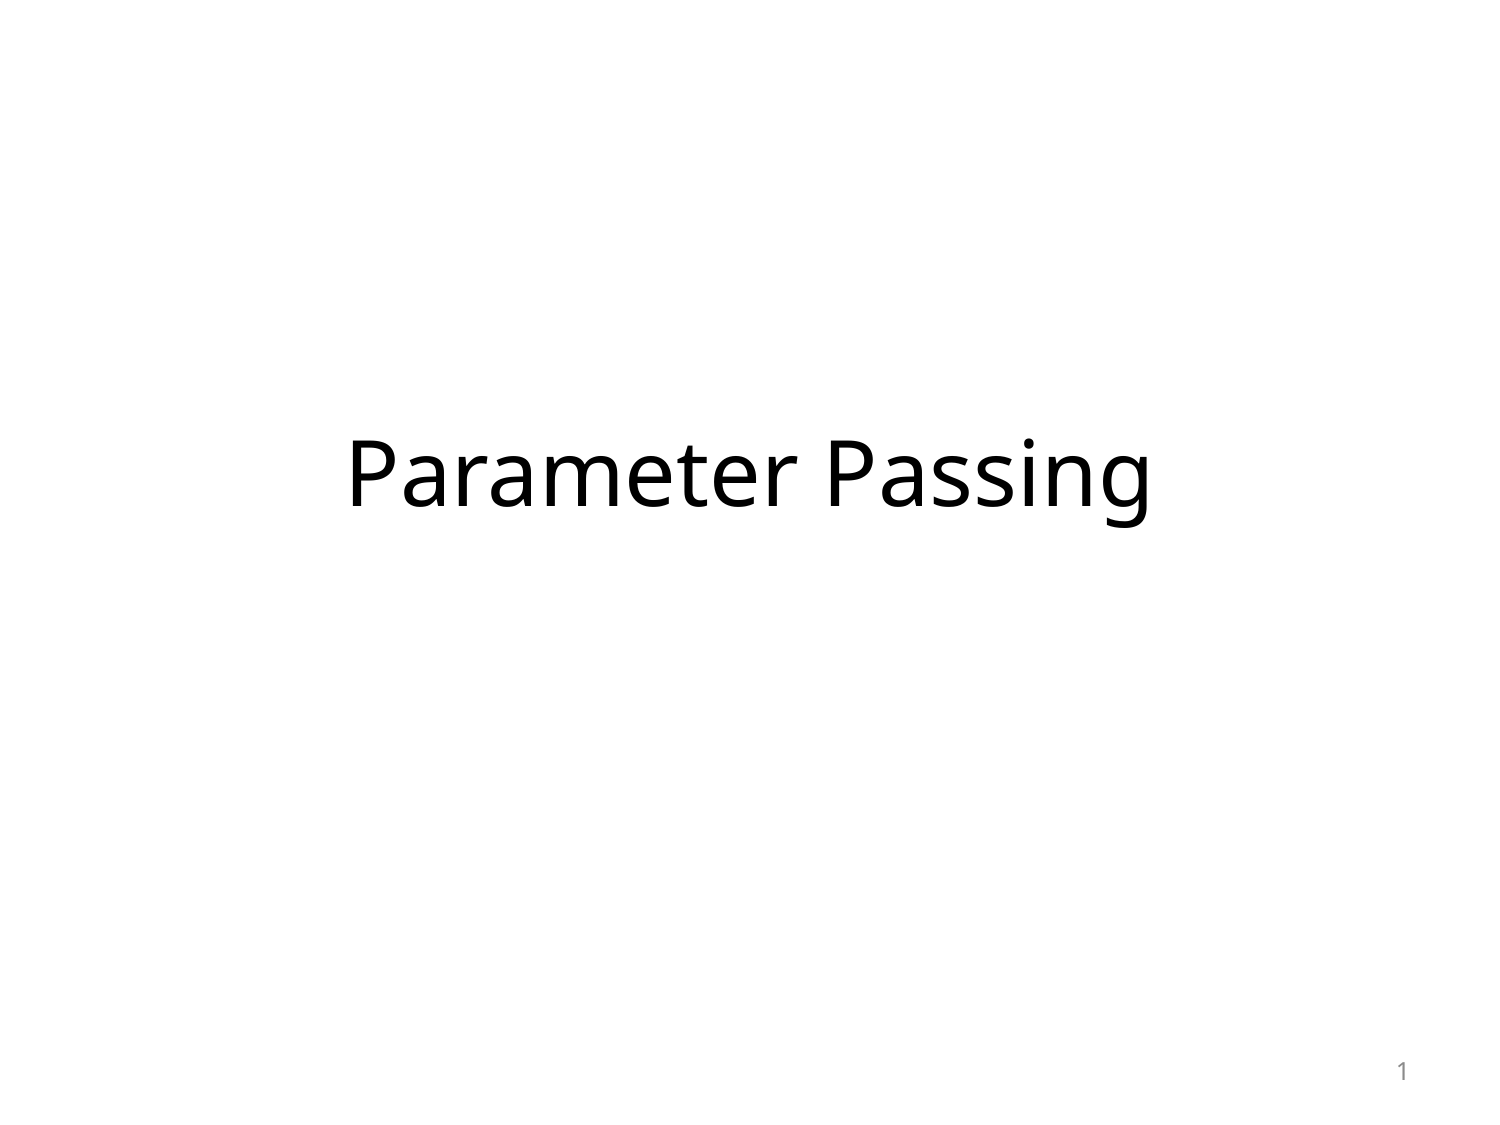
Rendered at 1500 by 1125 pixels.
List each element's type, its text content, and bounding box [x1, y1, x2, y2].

slide_number 1 [1074, 1042, 1425, 1103]
title Parameter Passing [112, 349, 1388, 591]
